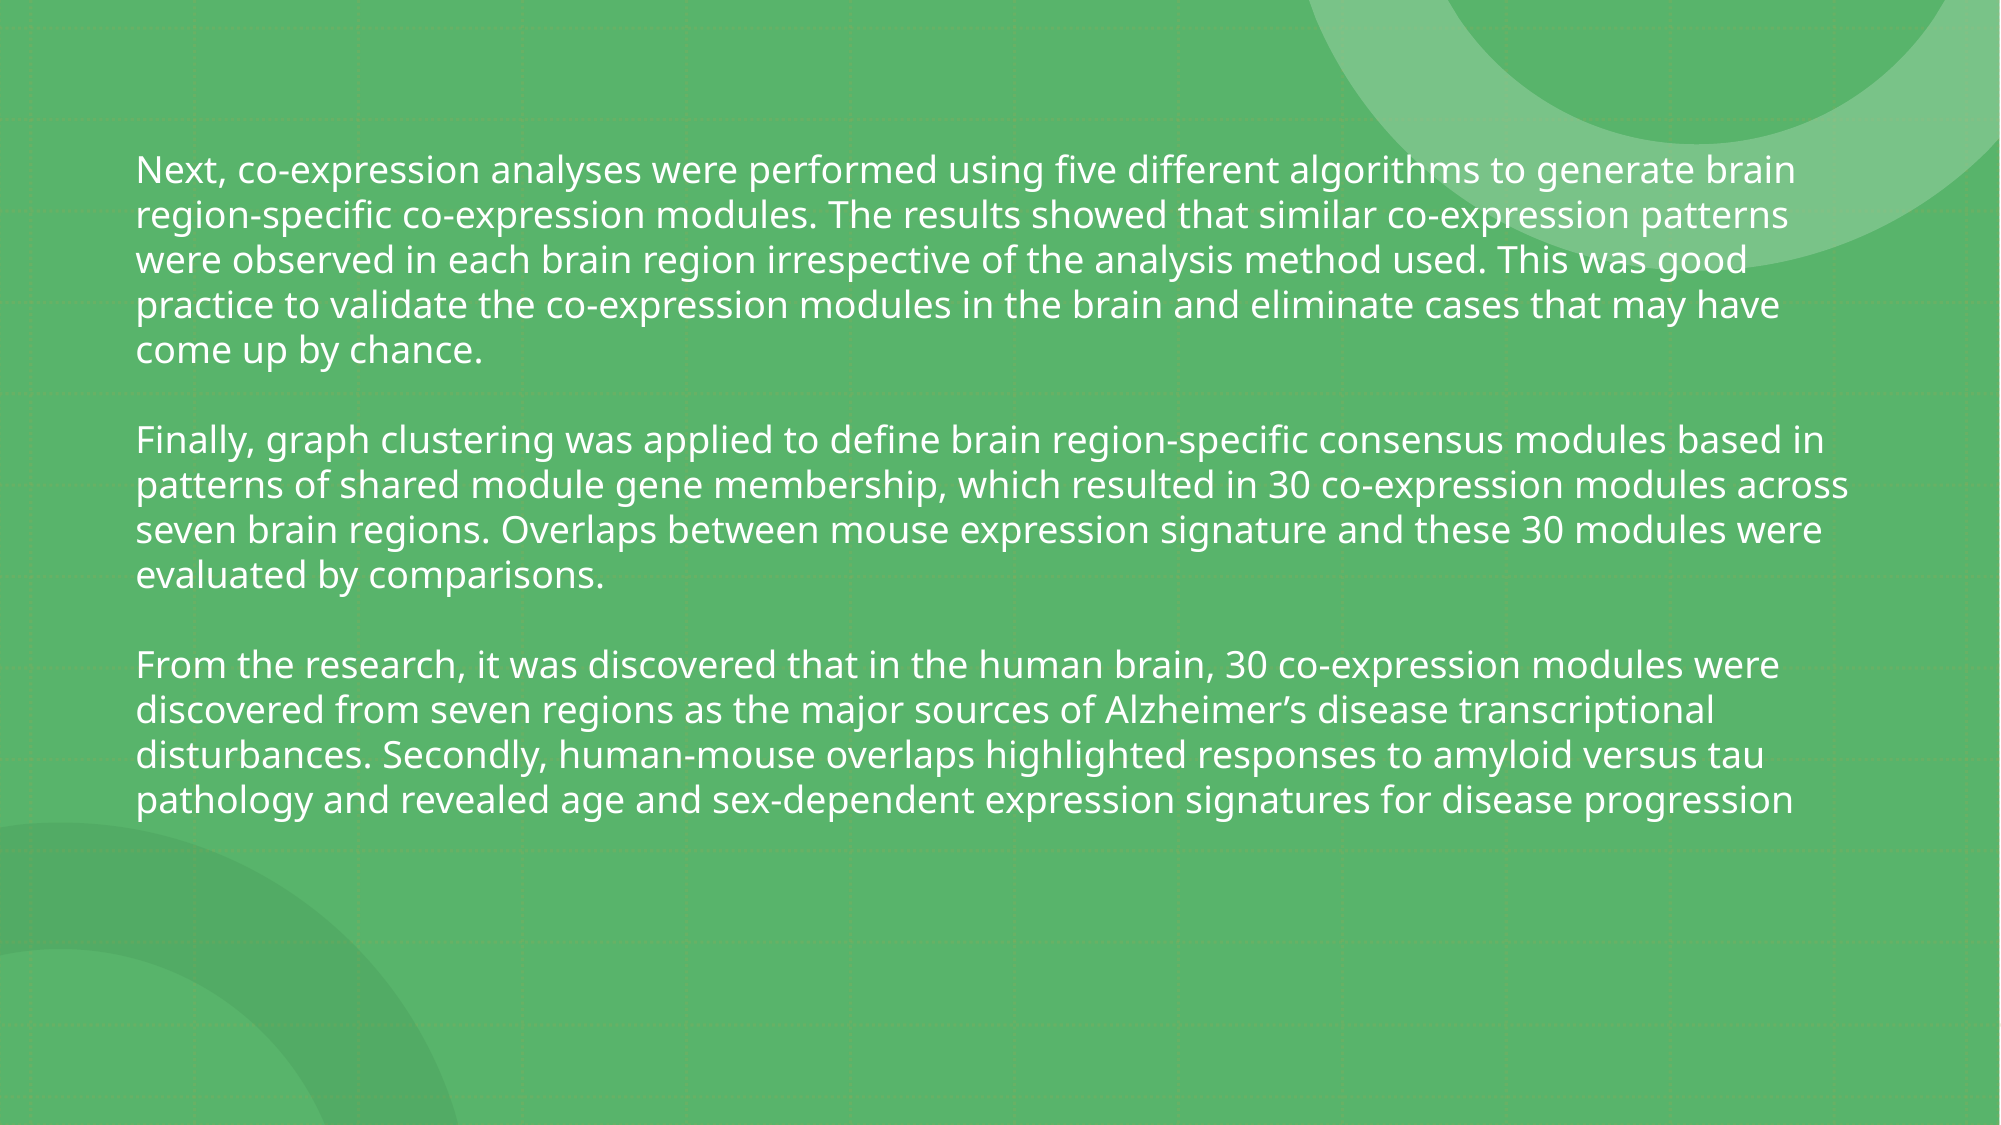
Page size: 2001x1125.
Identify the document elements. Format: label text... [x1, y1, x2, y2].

list Next, co-expression analyses were performed using five different algorithms to generate brain region-specific co-expression modules. The results showed that similar co-expression patterns were observed in each brain region irrespective of the analysis method used. This was good practice to validate the co-expression modules in the brain and eliminate cases that may have come up by chance. Finally, graph clustering was applied to define brain region-specific consensus modules based in patterns of shared module gene membership, which resulted in 30 co-expression modules across seven brain regions. Overlaps between mouse expression signature and these 30 modules were evaluated by comparisons. From the research, it was discovered that in the human brain, 30 co-expression modules were discovered from seven regions as the major sources of Alzheimer’s disease transcriptional disturbances. Secondly, human-mouse overlaps highlighted responses to amyloid versus tau pathology and revealed age and sex-dependent expression signatures for disease progression [120, 138, 1880, 853]
